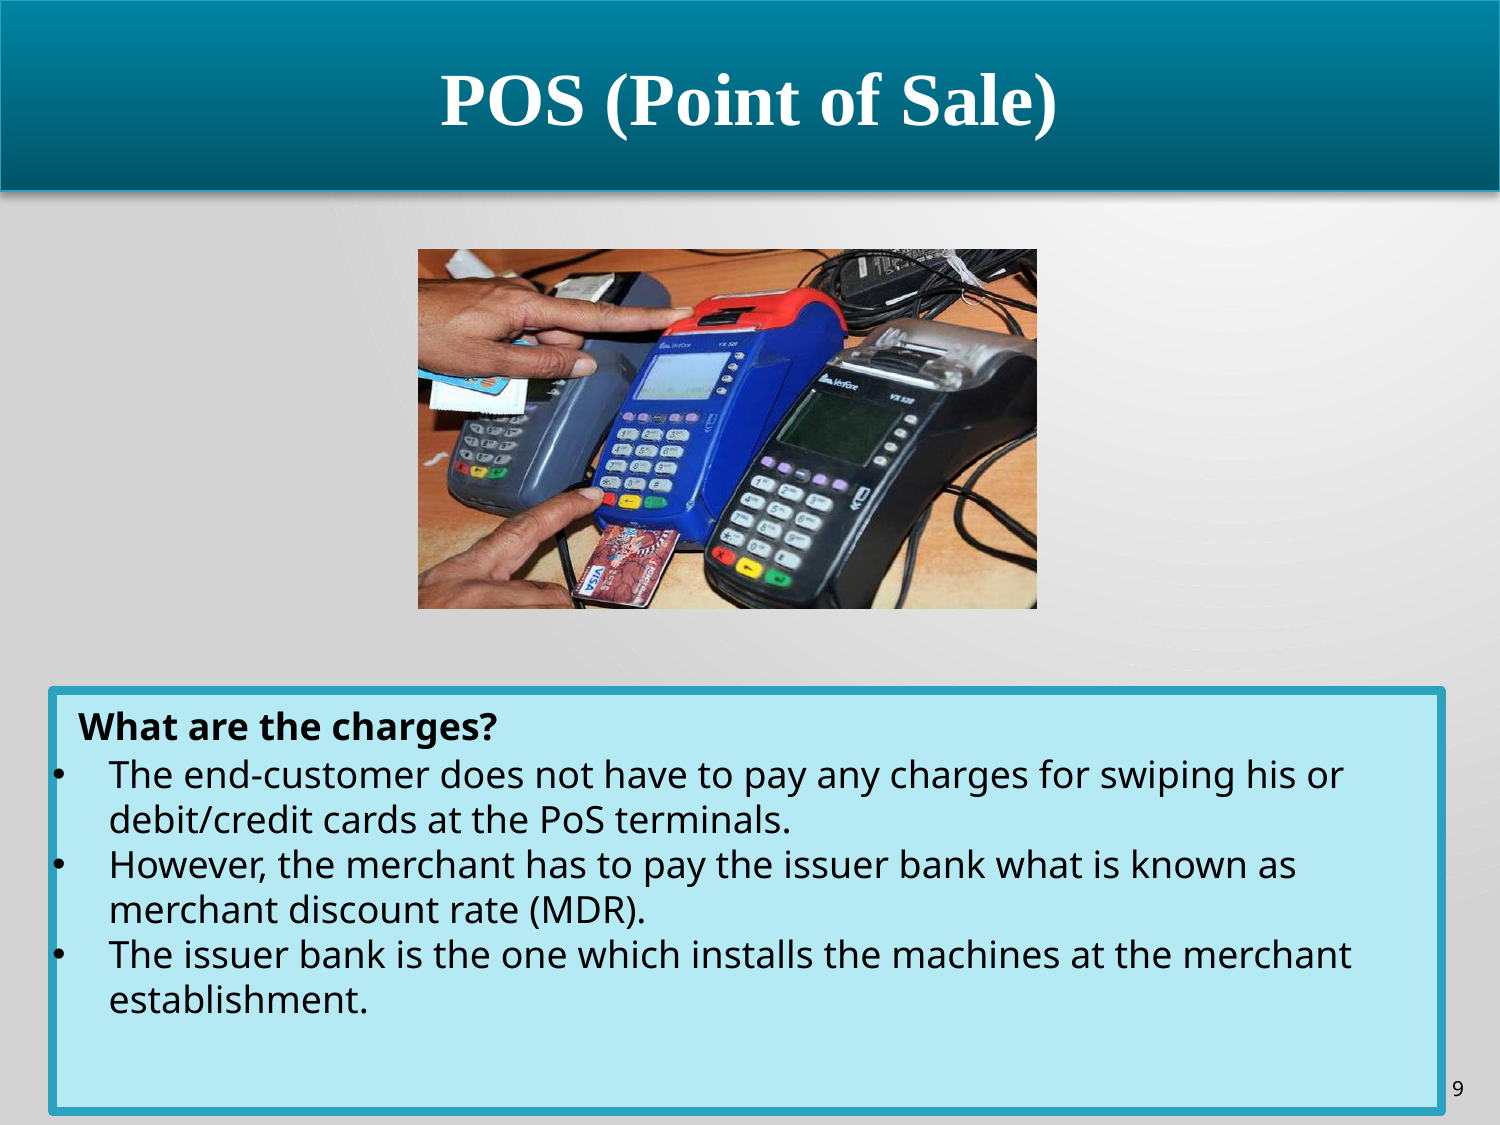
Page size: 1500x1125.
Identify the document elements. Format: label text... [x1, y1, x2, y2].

title POS (Point of Sale) [0, 0, 1500, 192]
slide_number 9 [1418, 1051, 1479, 1112]
text_box What are the charges? The end-customer does not have to pay any charges for swiping his or debit/credit cards at the PoS terminals. However, the merchant has to pay the issuer bank what is known as merchant discount rate (MDR). The issuer bank is the one which installs the machines at the merchant establishment. [48, 686, 1446, 1116]
picture [418, 249, 1037, 609]
